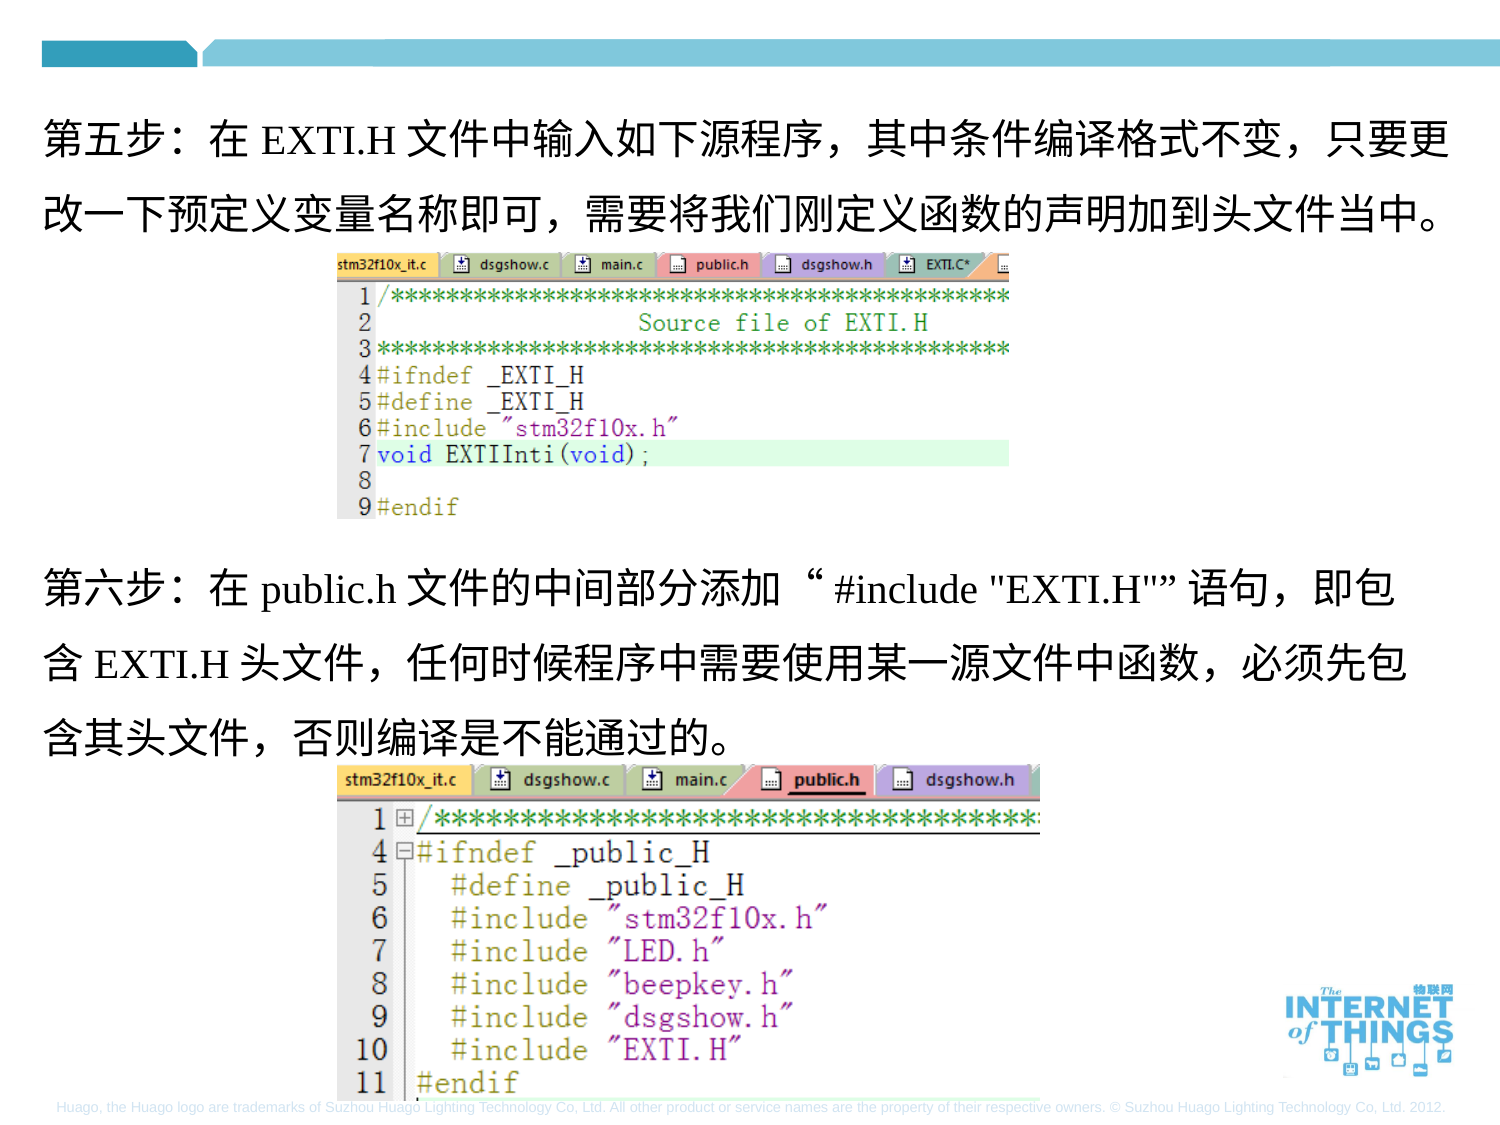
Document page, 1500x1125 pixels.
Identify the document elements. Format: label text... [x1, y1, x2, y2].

text_box 第五步：在EXTI.H文件中输入如下源程序，其中条件编译格式不变，只要更改一下预定义变量名称即可，需要将我们刚定义函数的声明加到头文件当中。 [27, 80, 1491, 246]
picture [337, 251, 1009, 519]
picture [1283, 984, 1475, 1078]
picture [337, 764, 1040, 1101]
text_box 第六步：在public.h文件的中间部分添加“#include "EXTI.H"”语句，即包含EXTI.H头文件，任何时候程序中需要使用某一源文件中函数，必须先包含其头文件，否则编译是不能通过的。 [27, 529, 1429, 770]
